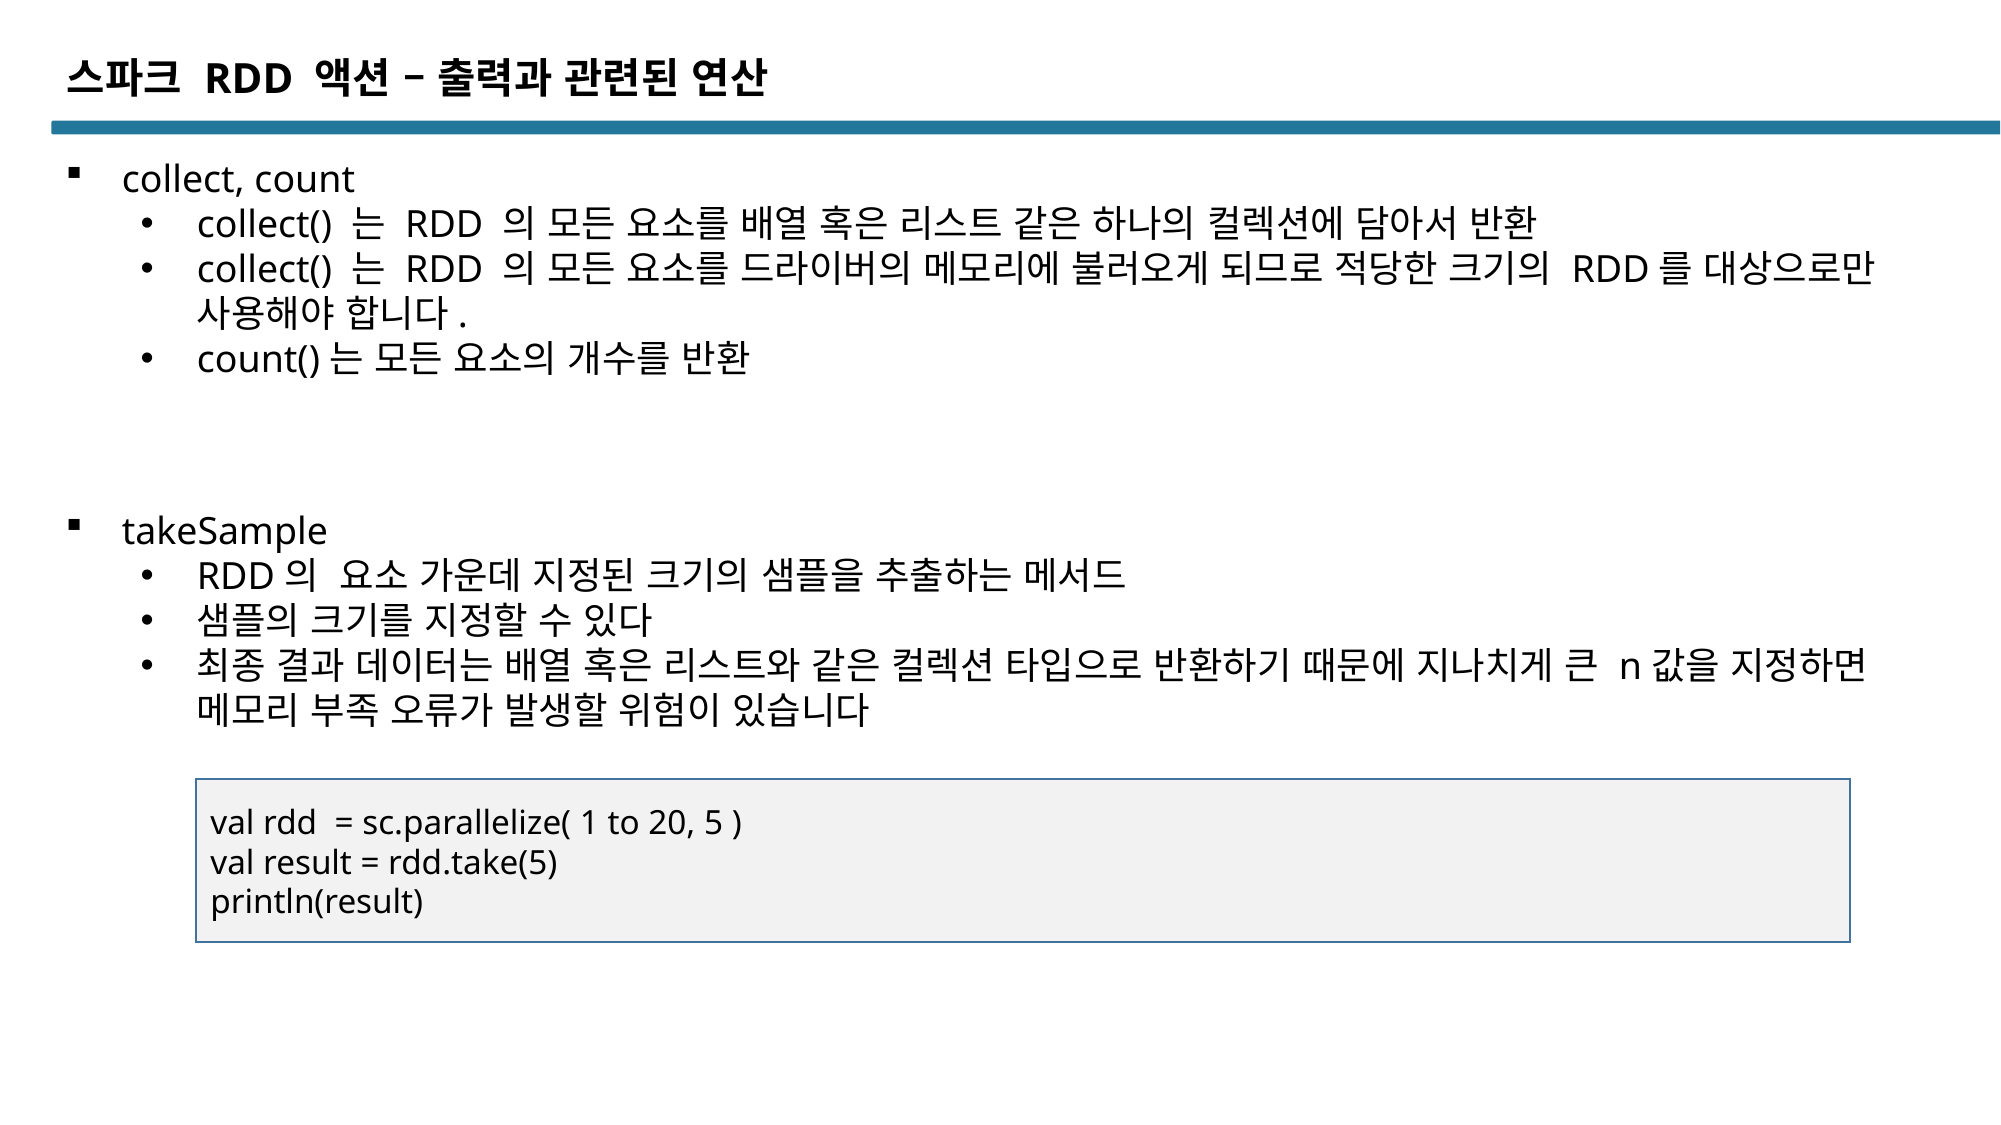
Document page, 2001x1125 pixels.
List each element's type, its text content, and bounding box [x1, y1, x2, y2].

text_box takeSample RDD의 요소 가운데 지정된 크기의 샘플을 추출하는 메서드 샘플의 크기를 지정할 수 있다 최종 결과 데이터는 배열 혹은 리스트와 같은 컬렉션 타입으로 반환하기 때문에 지나치게 큰 n값을 지정하면 메모리 부족 오류가 발생할 위험이 있습니다 [50, 499, 1916, 740]
text_box val rdd = sc.parallelize( 1 to 20, 5 ) val result = rdd.take(5) println(result) [195, 778, 1851, 943]
text_box 스파크 RDD 액션 – 출력과 관련된 연산 [51, 50, 1238, 121]
text_box collect, count collect() 는 RDD 의 모든 요소를 배열 혹은 리스트 같은 하나의 컬렉션에 담아서 반환 collect() 는 RDD 의 모든 요소를 드라이버의 메모리에 불러오게 되므로 적당한 크기의 RDD를 대상으로만 사용해야 합니다. count()는 모든 요소의 개수를 반환 [50, 147, 1916, 433]
